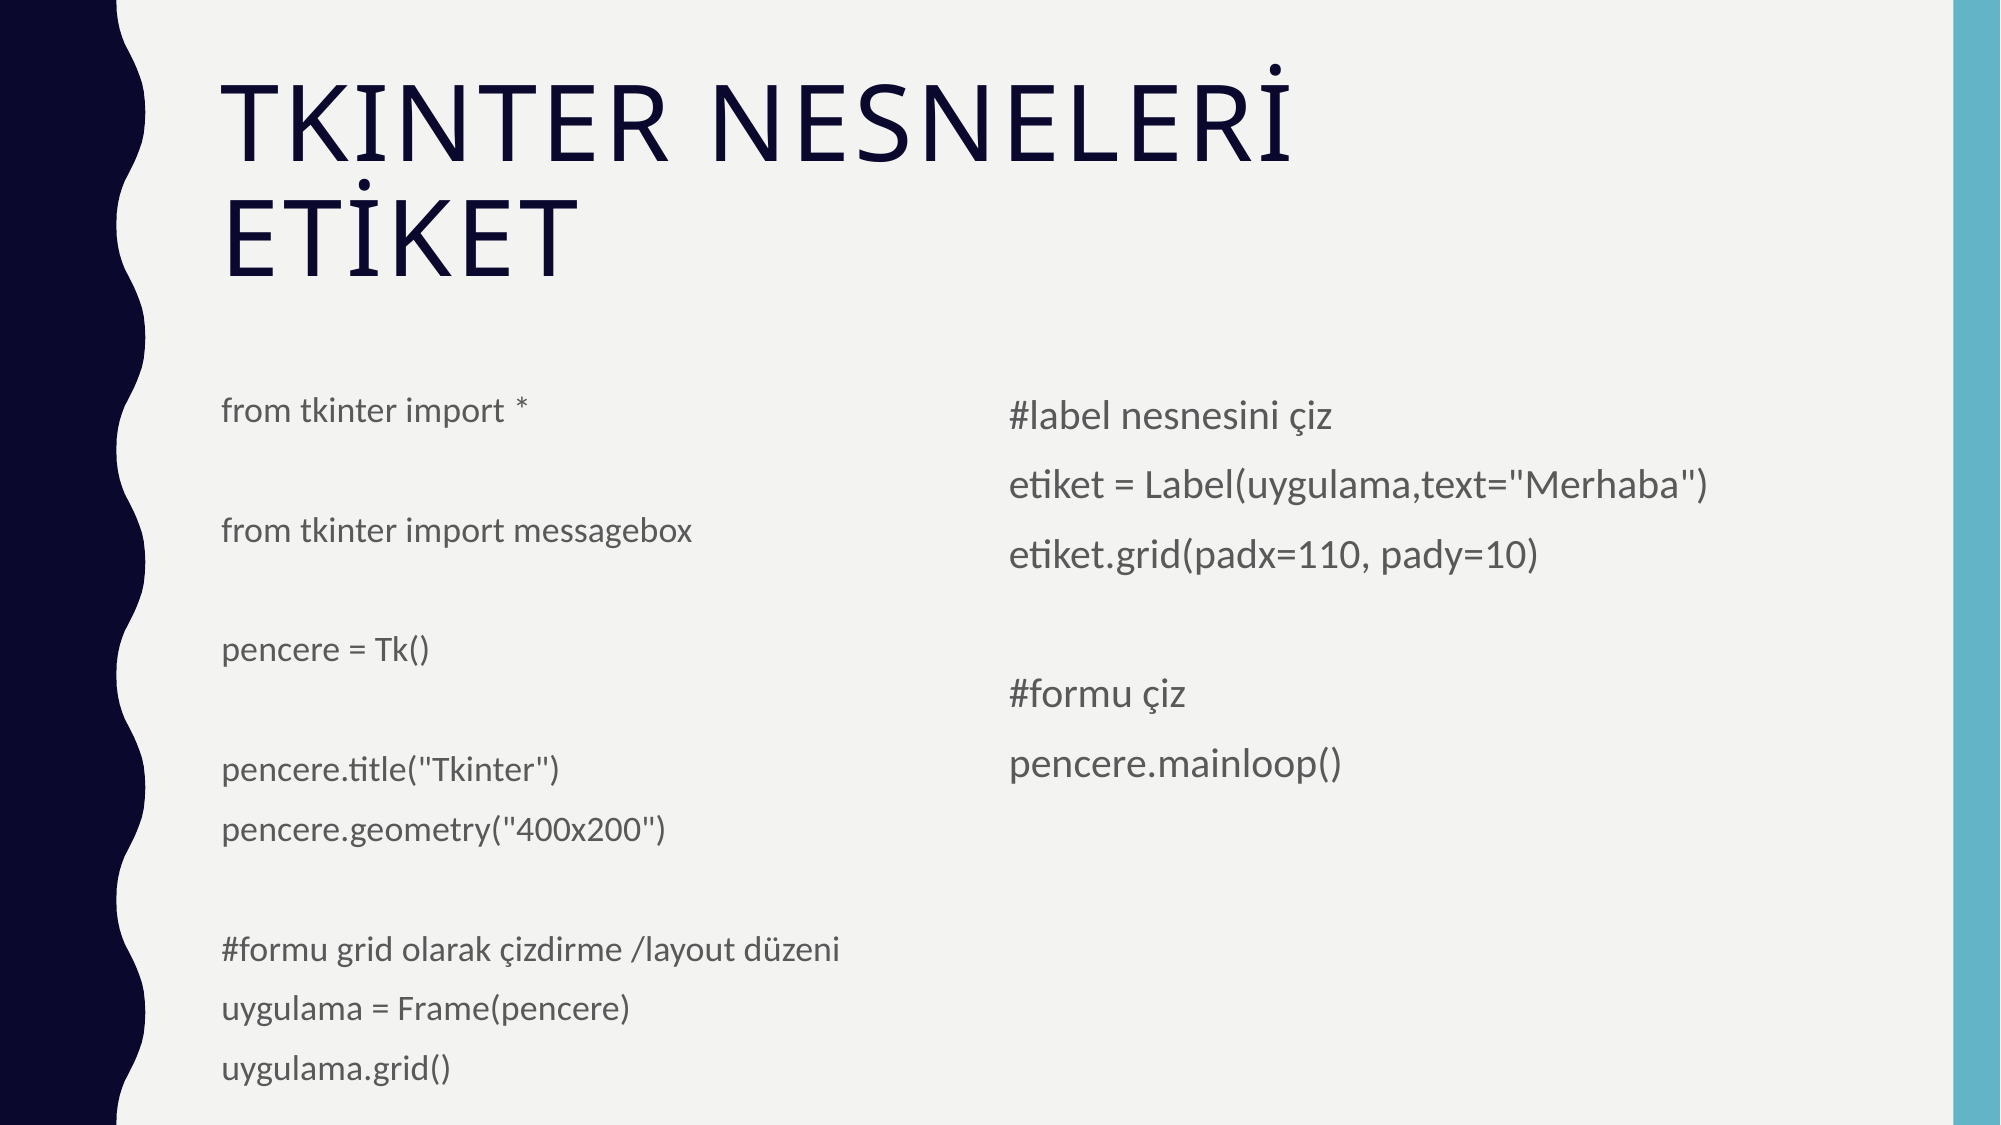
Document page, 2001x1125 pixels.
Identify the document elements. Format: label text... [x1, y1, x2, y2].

title Tkınter nesneleri etiket [205, 62, 1875, 308]
list #label nesnesini çiz etiket = Label(uygulama,text="Merhaba") etiket.grid(padx=110, pady=10) #formu çiz pencere.mainloop() [993, 375, 1879, 969]
list from tkinter import * from tkinter import messagebox pencere = Tk() pencere.title("Tkinter") pencere.geometry("400x200") #formu grid olarak çizdirme /layout düzeni uygulama = Frame(pencere) uygulama.grid() [206, 375, 994, 1101]
